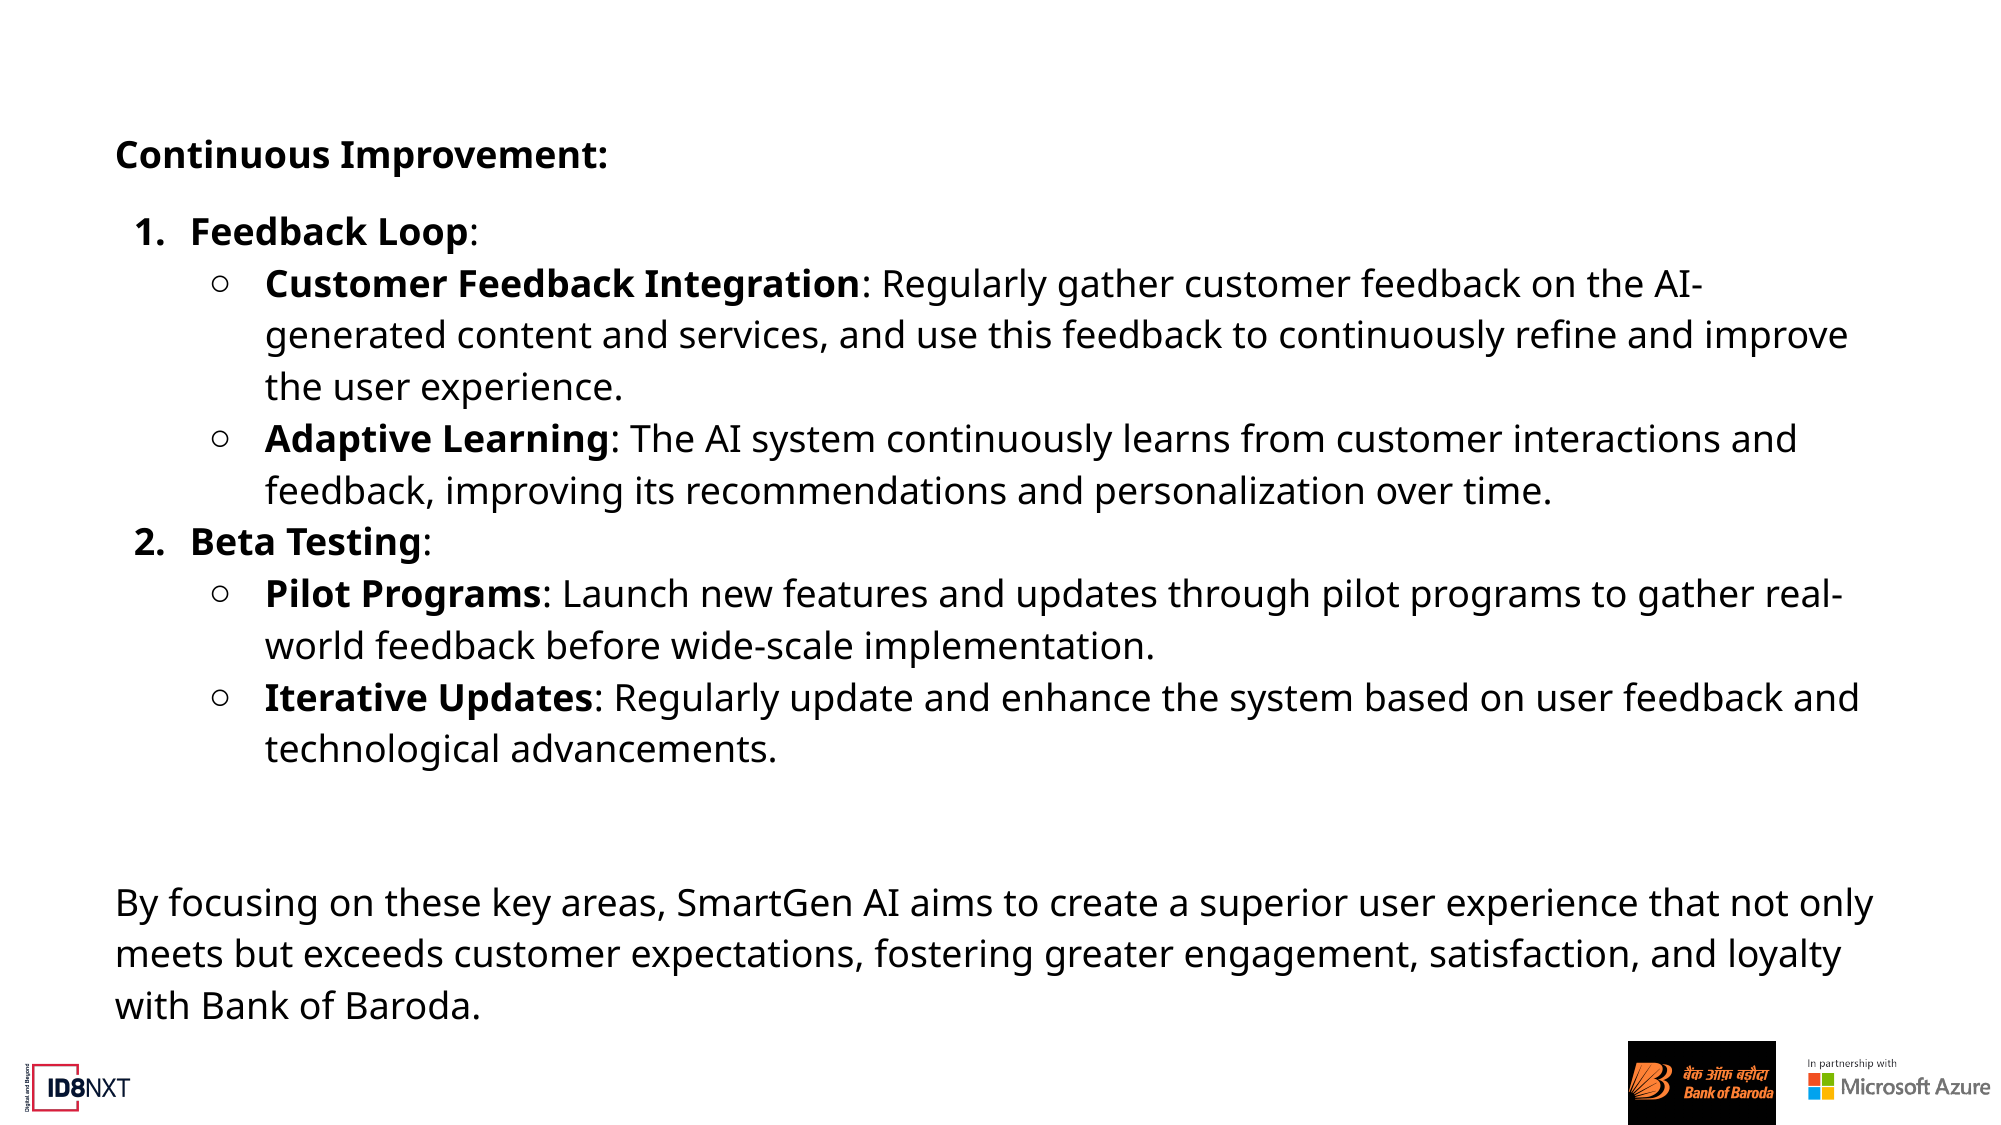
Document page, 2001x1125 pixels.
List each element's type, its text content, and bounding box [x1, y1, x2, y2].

title Continuous Improvement: Feedback Loop: Customer Feedback Integration: Regularly gather customer feedback on the AI-generated content and services, and use this feedback to continuously refine and improve the user experience. Adaptive Learning: The AI system continuously learns from customer interactions and feedback, improving its recommendations and personalization over time. Beta Testing: Pilot Programs: Launch new features and updates through pilot programs to gather real-world feedback before wide-scale implementation. Iterative Updates: Regularly update and enhance the system based on user feedback and technological advancements. By focusing on these key areas, SmartGen AI aims to create a superior user experience that not only meets but exceeds customer expectations, fostering greater engagement, satisfaction, and loyalty with Bank of Baroda. [100, 109, 1900, 987]
picture [1806, 1057, 1992, 1102]
picture [17, 1052, 138, 1123]
picture [1628, 1041, 1776, 1125]
